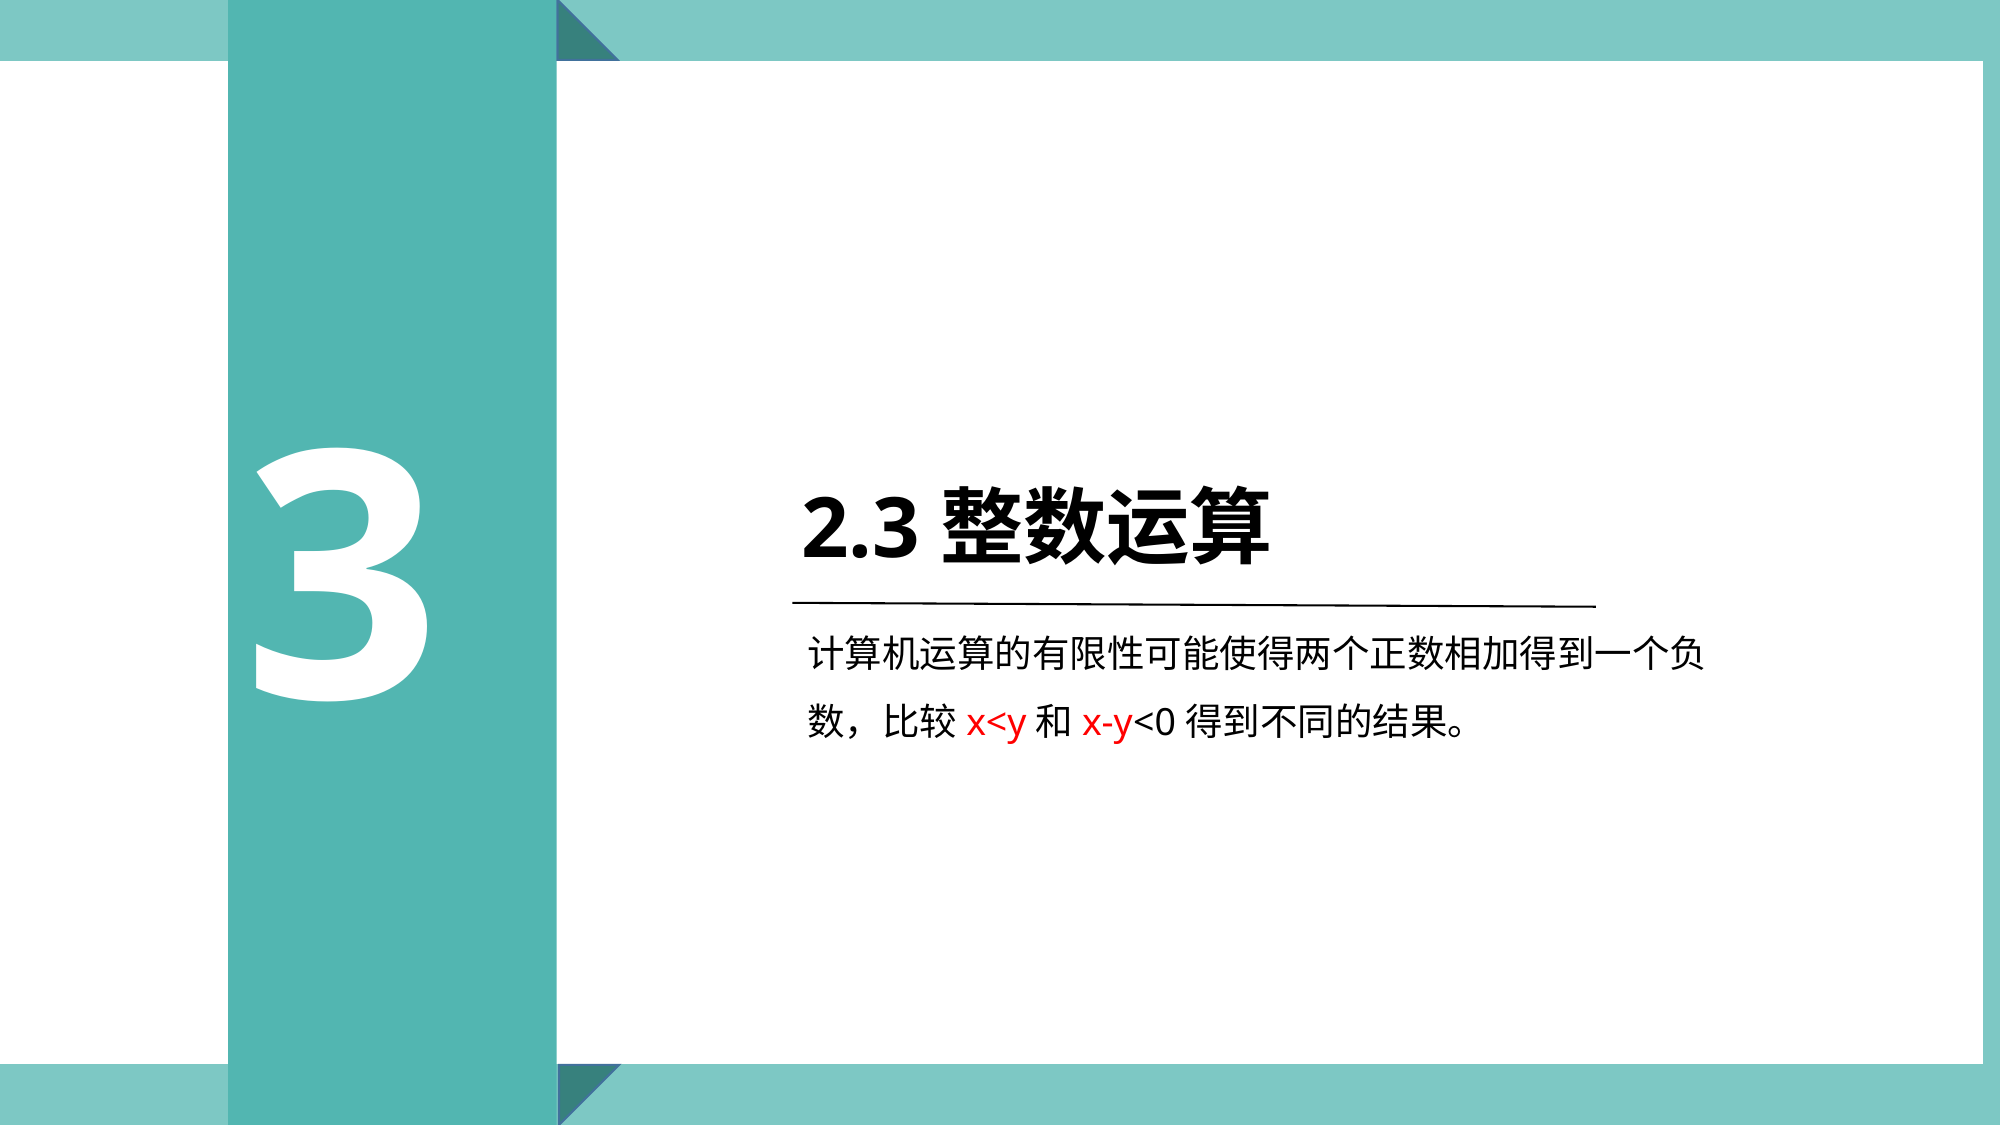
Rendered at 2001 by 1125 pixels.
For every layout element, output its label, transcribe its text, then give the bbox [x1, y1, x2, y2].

text_box 3 [229, 405, 562, 716]
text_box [792, 602, 1596, 607]
text_box 计算机运算的有限性可能使得两个正数相加得到一个负数，比较x<y和x-y<0得到不同的结果。 [792, 600, 1740, 750]
text_box [823, 415, 1824, 593]
text_box 2.3整数运算 [786, 466, 1288, 582]
